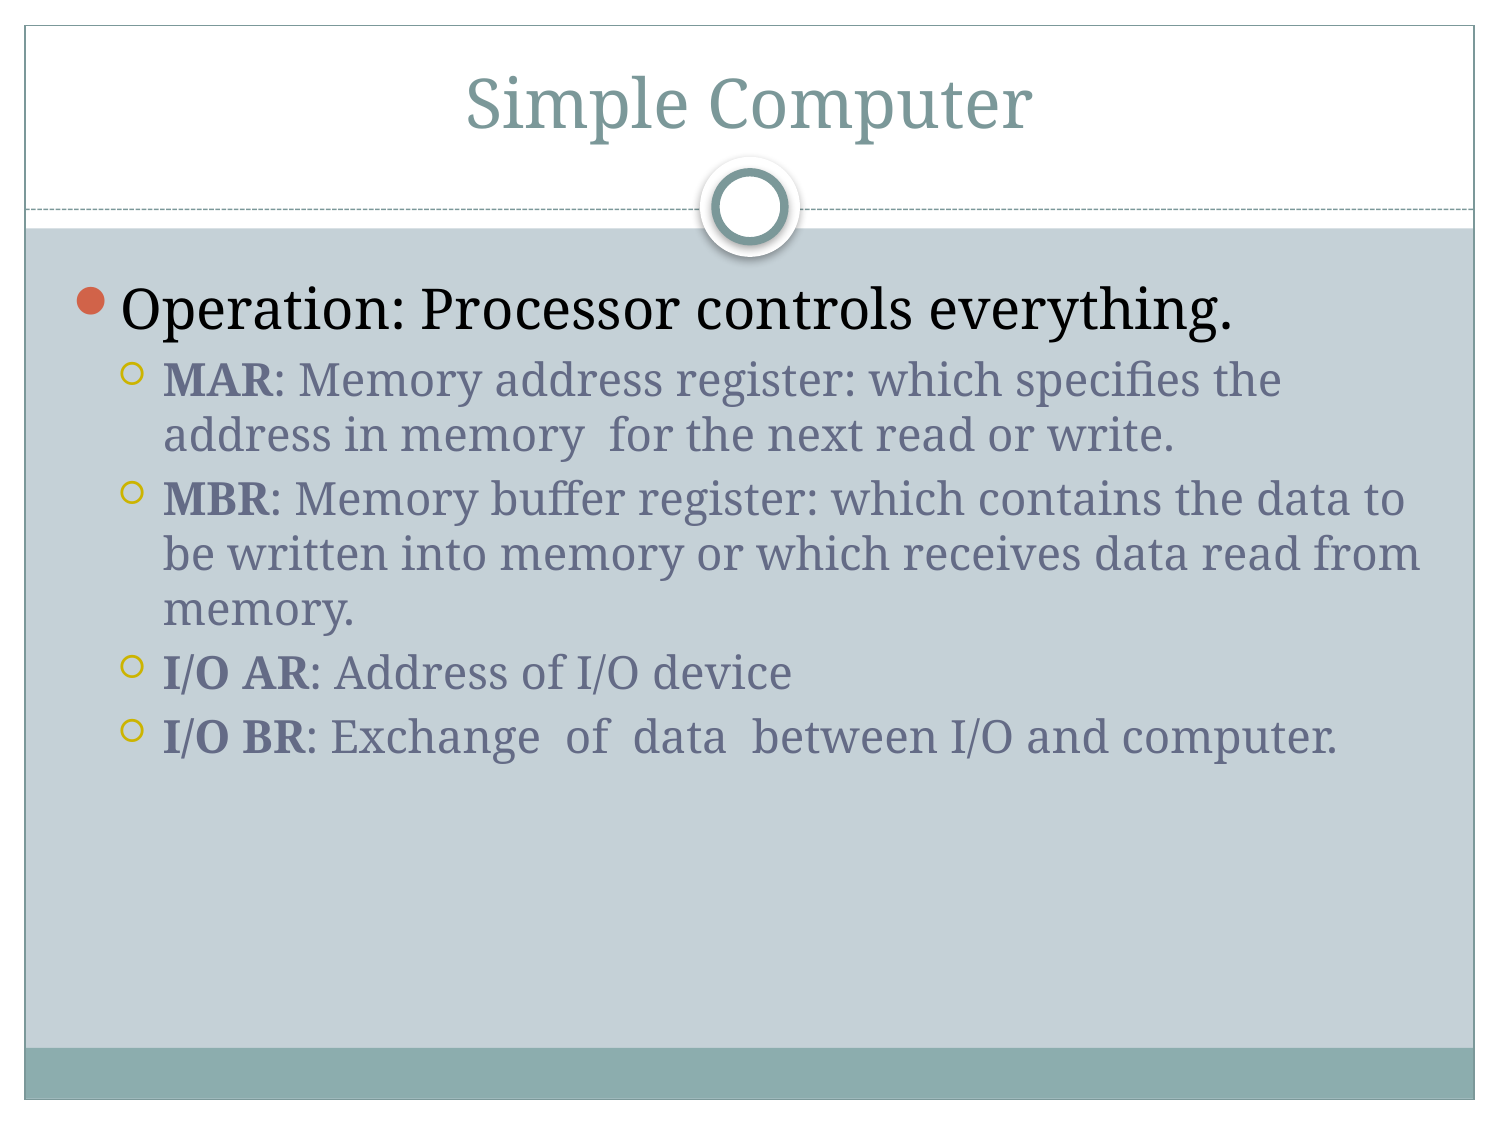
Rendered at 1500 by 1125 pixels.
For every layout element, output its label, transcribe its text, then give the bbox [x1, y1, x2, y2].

list Operation: Processor controls everything. MAR: Memory address register: which specifies the address in memory for the next read or write. MBR: Memory buffer register: which contains the data to be written into memory or which receives data read from memory. I/O AR: Address of I/O device I/O BR: Exchange of data between I/O and computer. [58, 266, 1449, 1125]
title Simple Computer [75, 0, 1425, 150]
